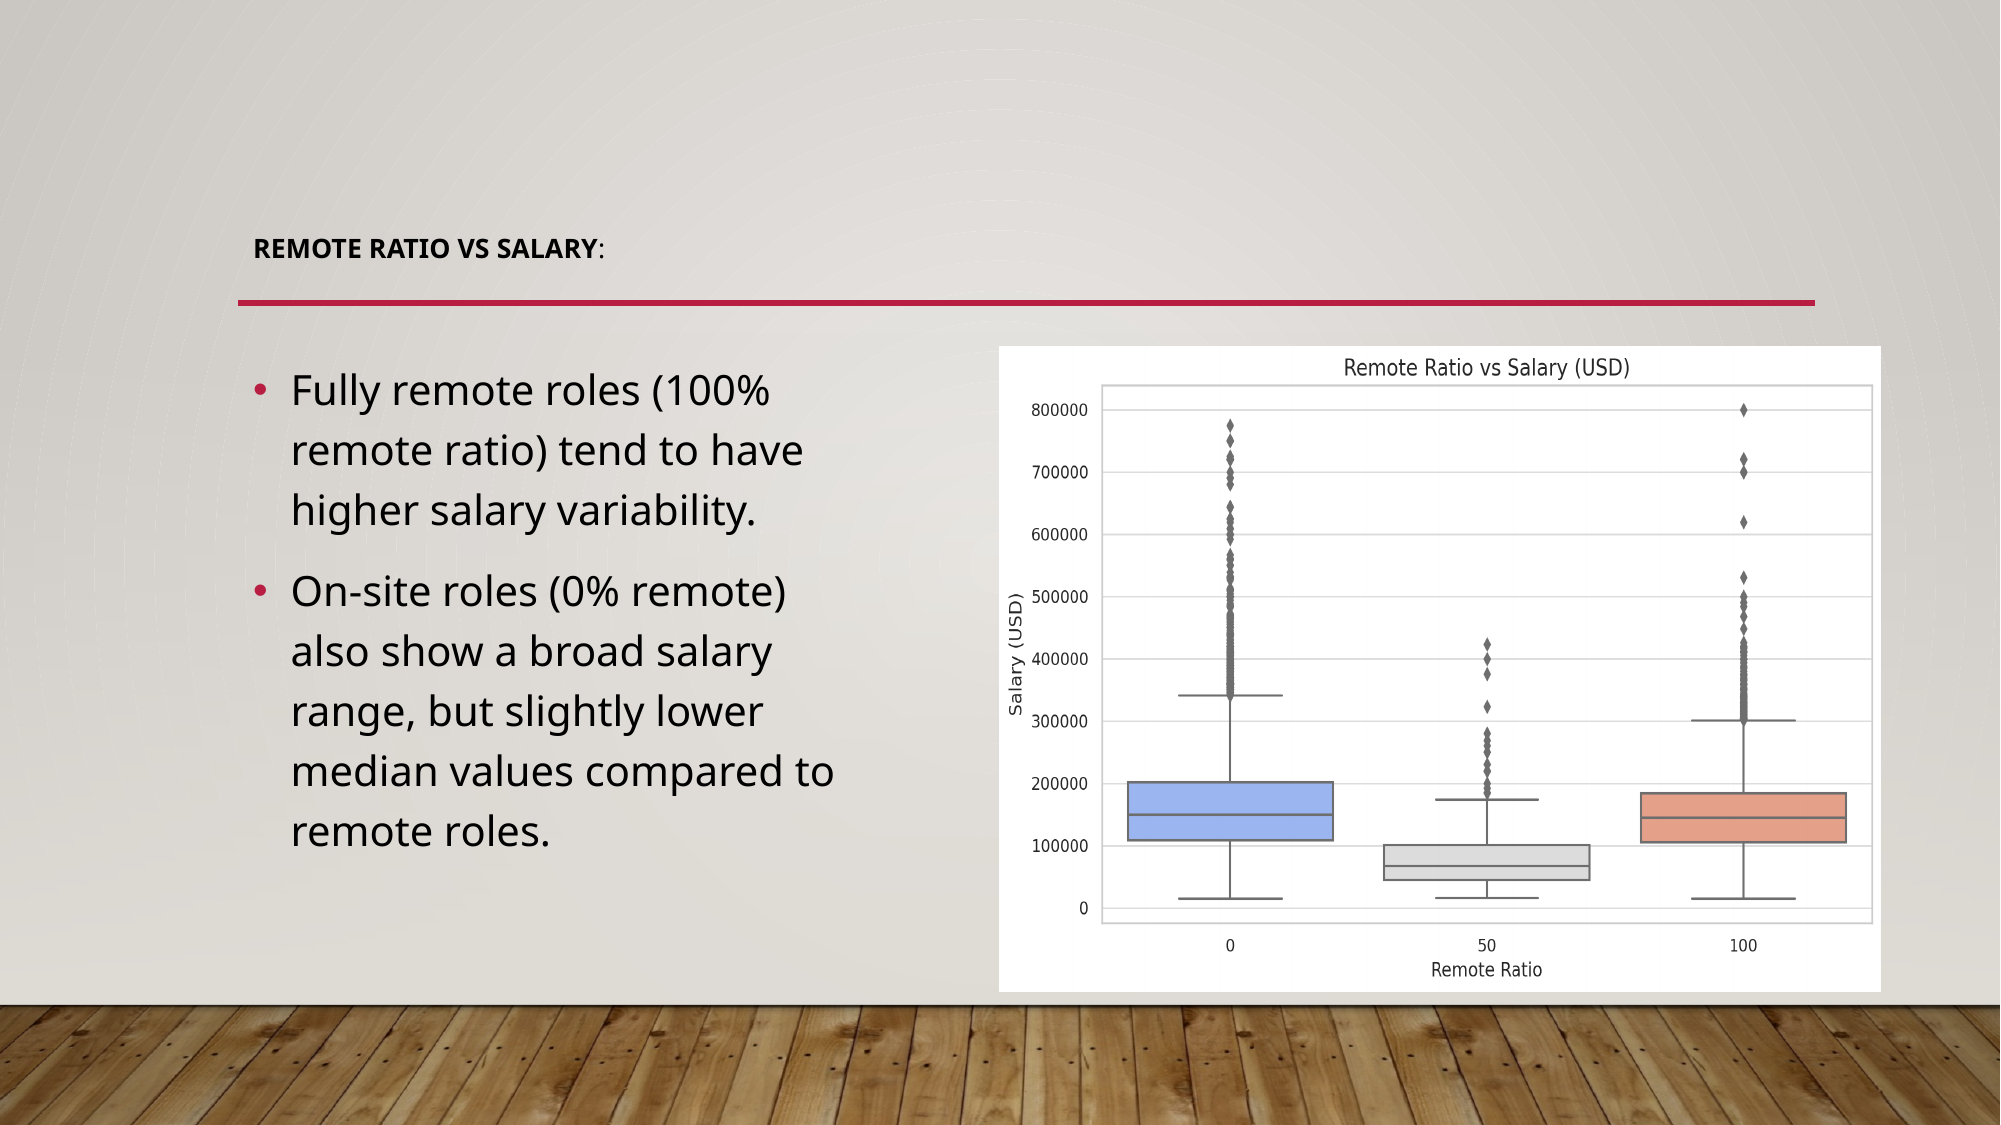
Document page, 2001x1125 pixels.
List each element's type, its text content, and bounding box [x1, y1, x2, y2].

list Fully remote roles (100% remote ratio) tend to have higher salary variability. On-site roles (0% remote) also show a broad salary range, but slightly lower median values compared to remote roles. [238, 346, 882, 897]
picture [999, 346, 1881, 992]
title Remote Ratio vs Salary: [238, 228, 1814, 305]
picture [0, 1005, 2000, 1125]
